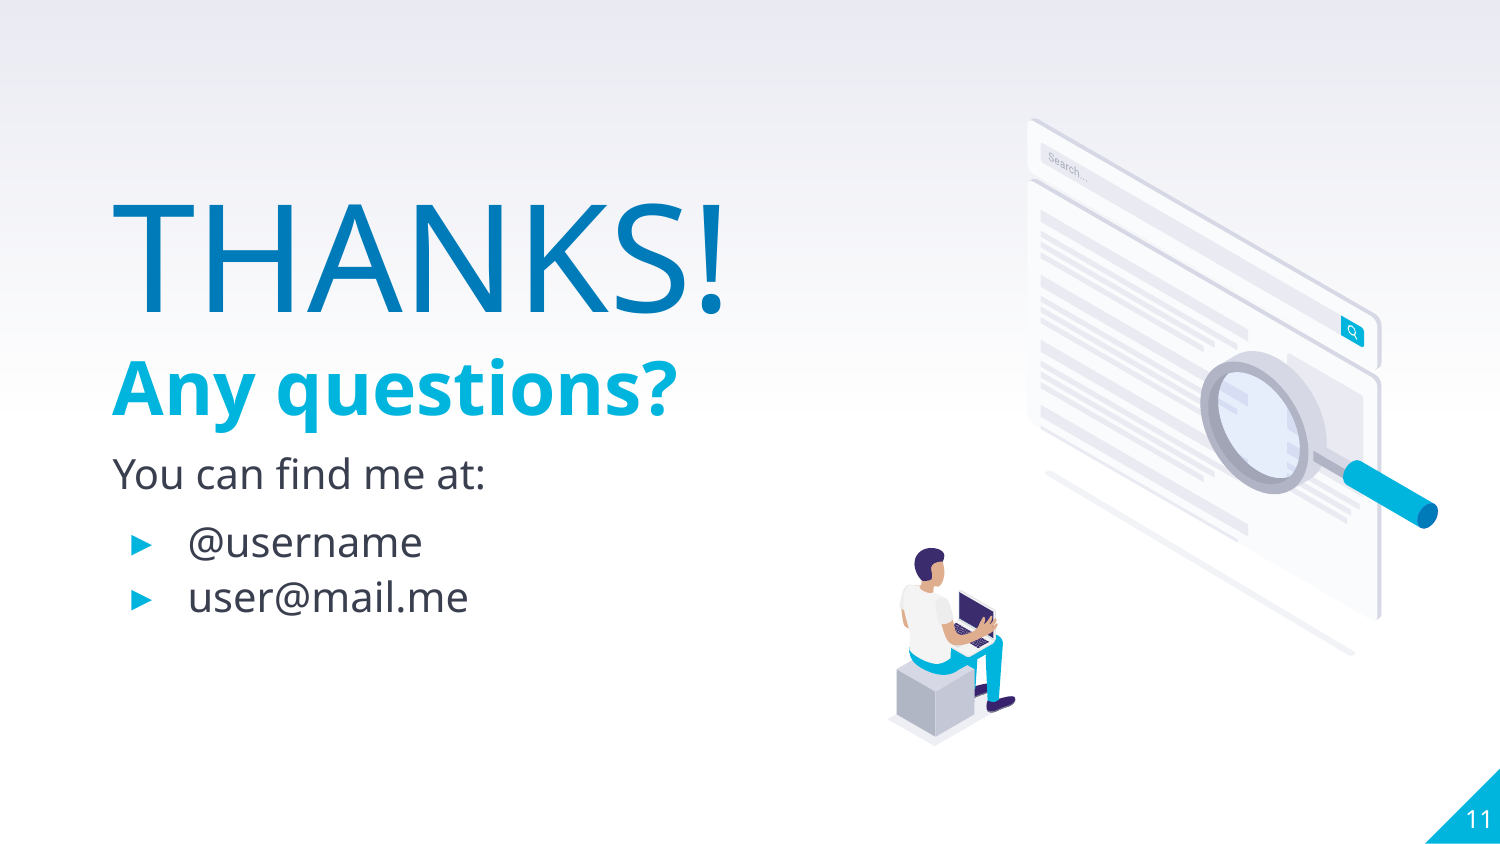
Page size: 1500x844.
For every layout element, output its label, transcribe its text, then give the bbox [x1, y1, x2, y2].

slide_number <number> [1418, 760, 1494, 838]
title THANKS! [112, 197, 825, 331]
subtitle Any questions? You can find me at: @username user@mail.me [112, 331, 825, 647]
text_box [887, 117, 1439, 747]
